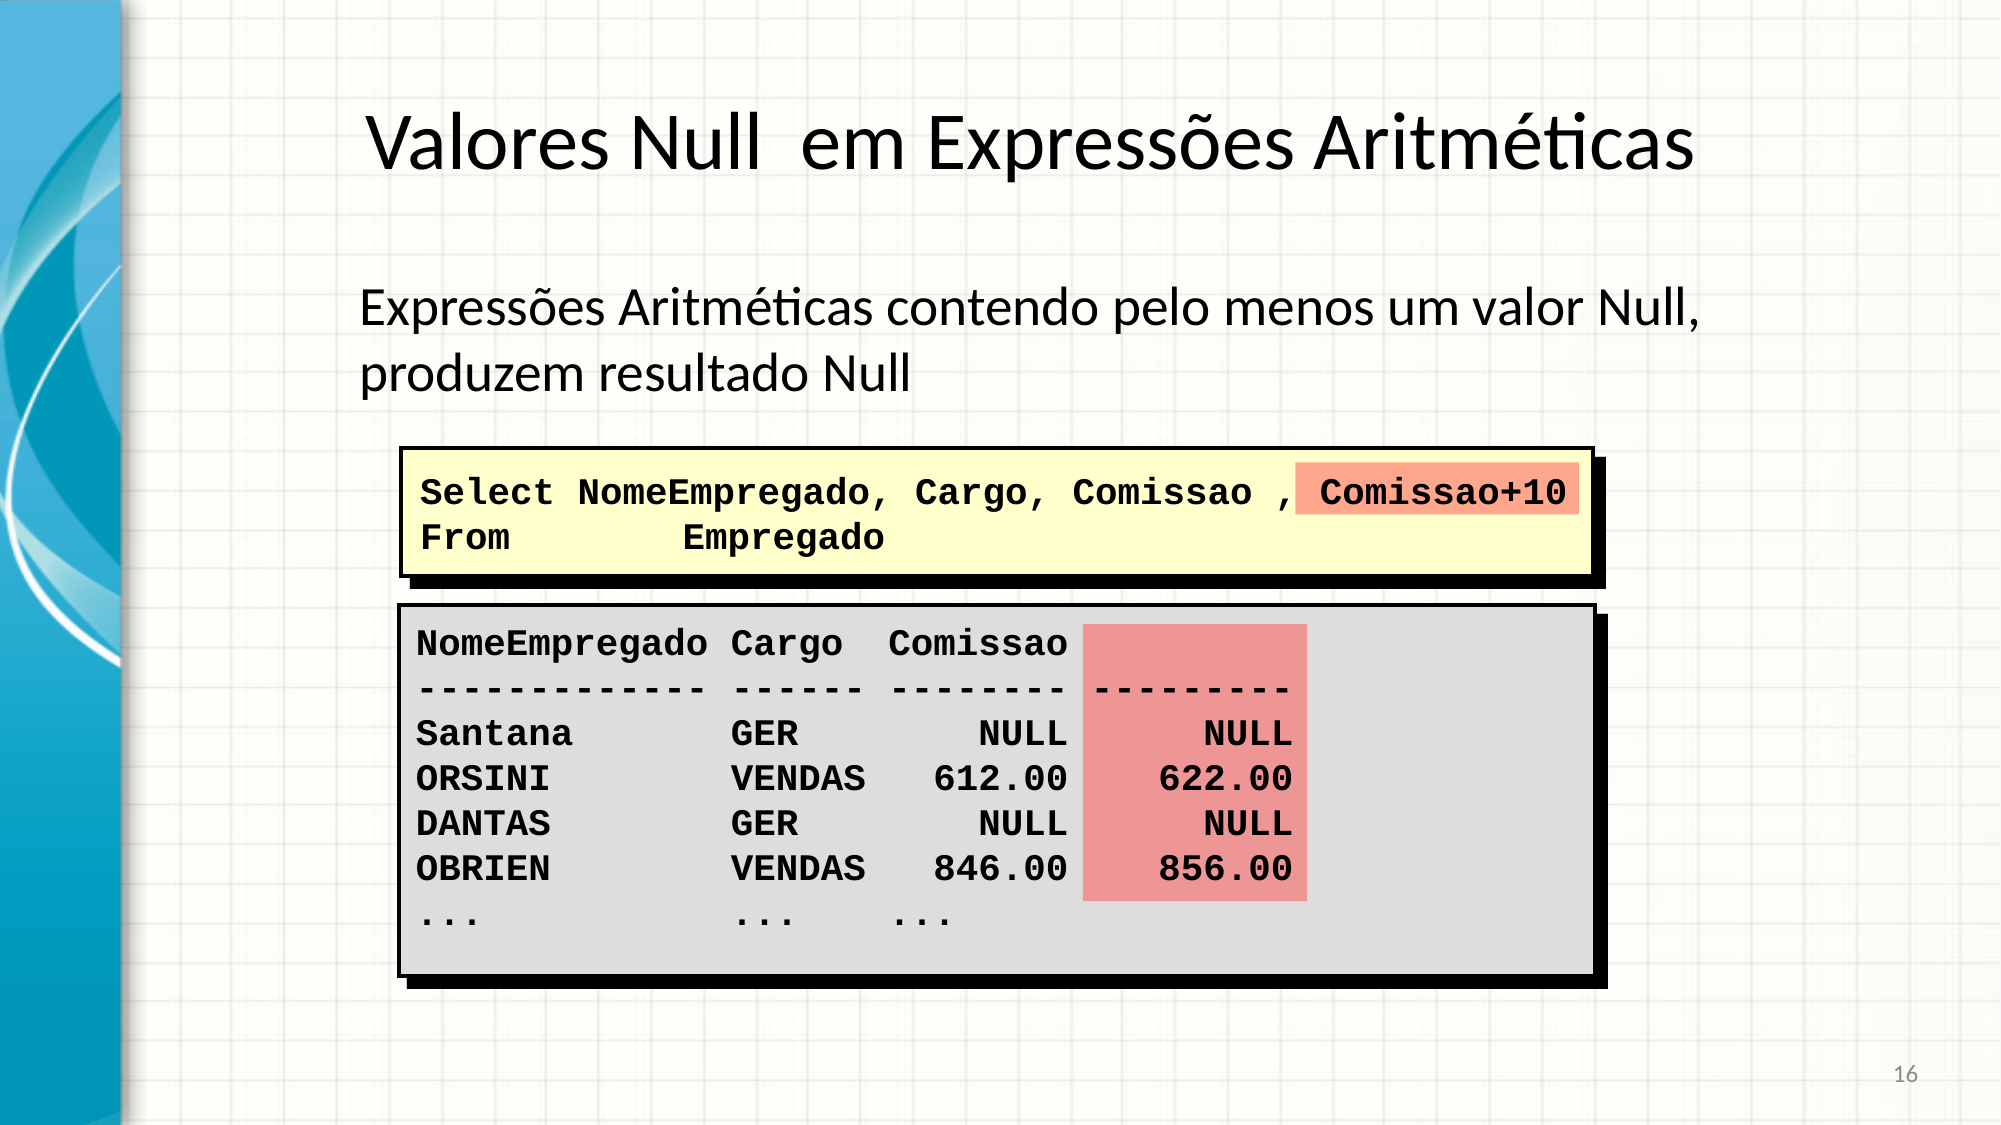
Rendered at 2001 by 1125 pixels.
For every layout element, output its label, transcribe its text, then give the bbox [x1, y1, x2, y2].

text_box Select NomeEmpregado, Cargo, Comissao , Comissao+10 From Empregado [404, 445, 1601, 578]
text_box [400, 448, 404, 576]
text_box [1082, 462, 1580, 902]
picture [0, 0, 2001, 1125]
title Valores Null em Expressões Aritméticas [350, 37, 1756, 235]
list Expressões Aritméticas contendo pelo menos um valor Null, produzem resultado Null [344, 262, 1745, 411]
text_box NomeEmpregado Cargo Comissao ------------- ------ -------- --------- Santana GER NULL NULL ORSINI VENDAS 612.00 622.00 DANTAS GER NULL NULL OBRIEN VENDAS 846.00 856.00 ... ... ... [400, 610, 1593, 941]
text_box [398, 605, 1595, 976]
slide_number 16 [1466, 1042, 1934, 1103]
